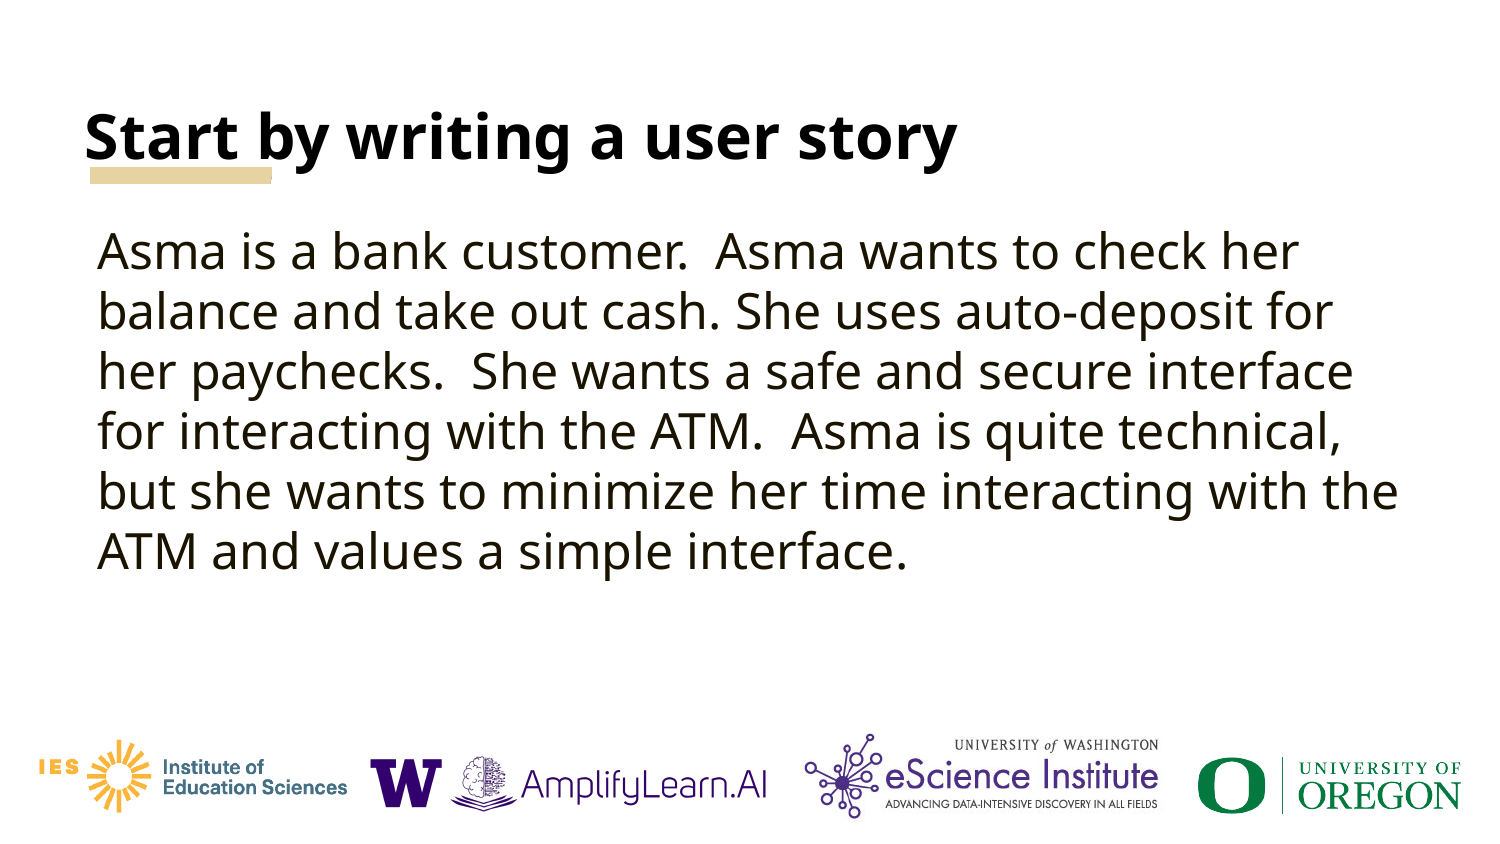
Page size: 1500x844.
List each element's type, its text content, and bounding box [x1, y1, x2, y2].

picture [1198, 757, 1461, 814]
picture [357, 732, 784, 821]
title Start by writing a user story [73, 91, 1419, 255]
picture [794, 723, 1187, 827]
picture [39, 739, 347, 813]
list Asma is a bank customer. Asma wants to check her balance and take out cash. She uses auto-deposit for her paychecks. She wants a safe and secure interface for interacting with the ATM. Asma is quite technical, but she wants to minimize her time interacting with the ATM and values a simple interface. [73, 255, 1419, 603]
